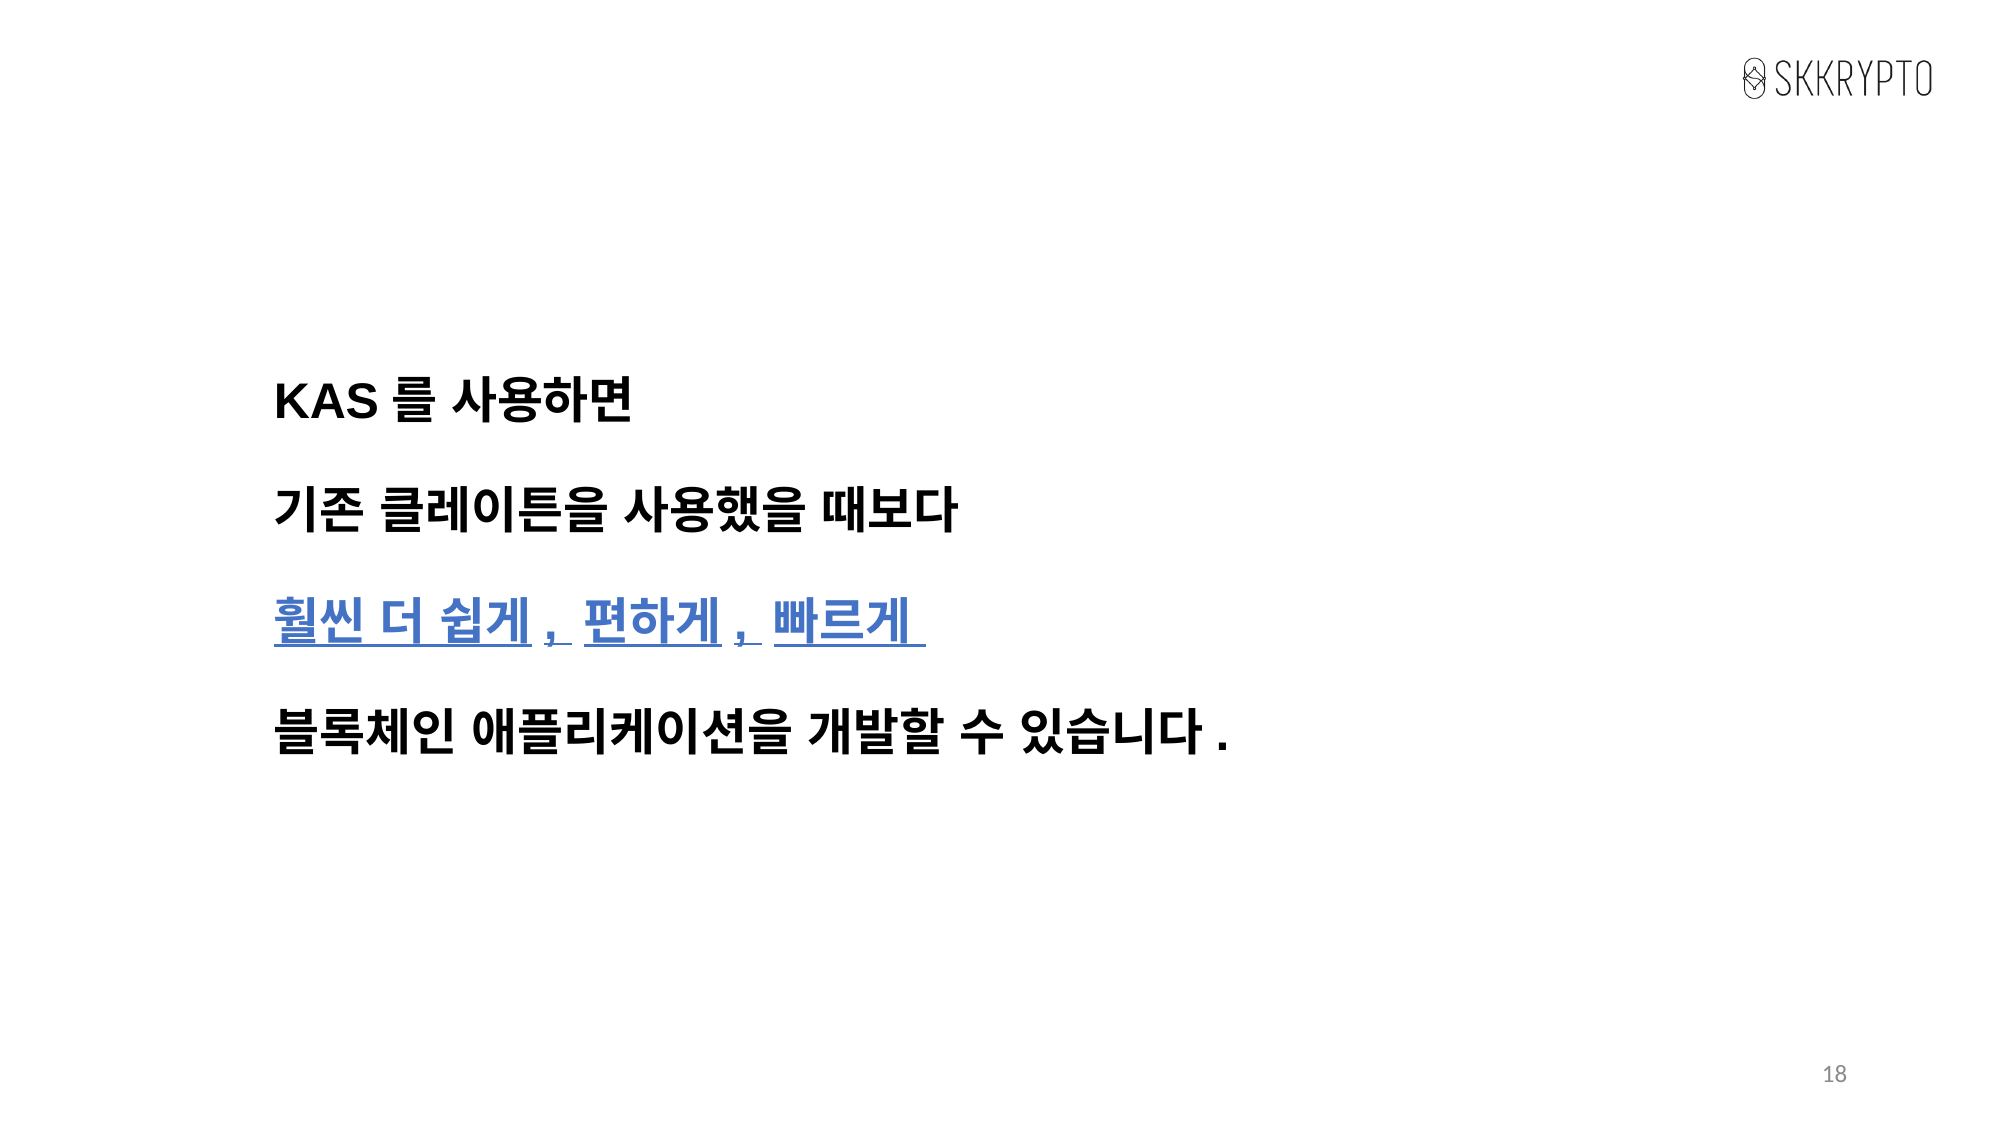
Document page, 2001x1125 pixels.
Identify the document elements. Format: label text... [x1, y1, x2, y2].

picture [1737, 29, 1940, 128]
slide_number 18 [1412, 1042, 1863, 1103]
text_box KAS를 사용하면 기존 클레이튼을 사용했을 때보다 훨씬 더 쉽게, 편하게, 빠르게 블록체인 애플리케이션을 개발할 수 있습니다. [258, 330, 1938, 897]
